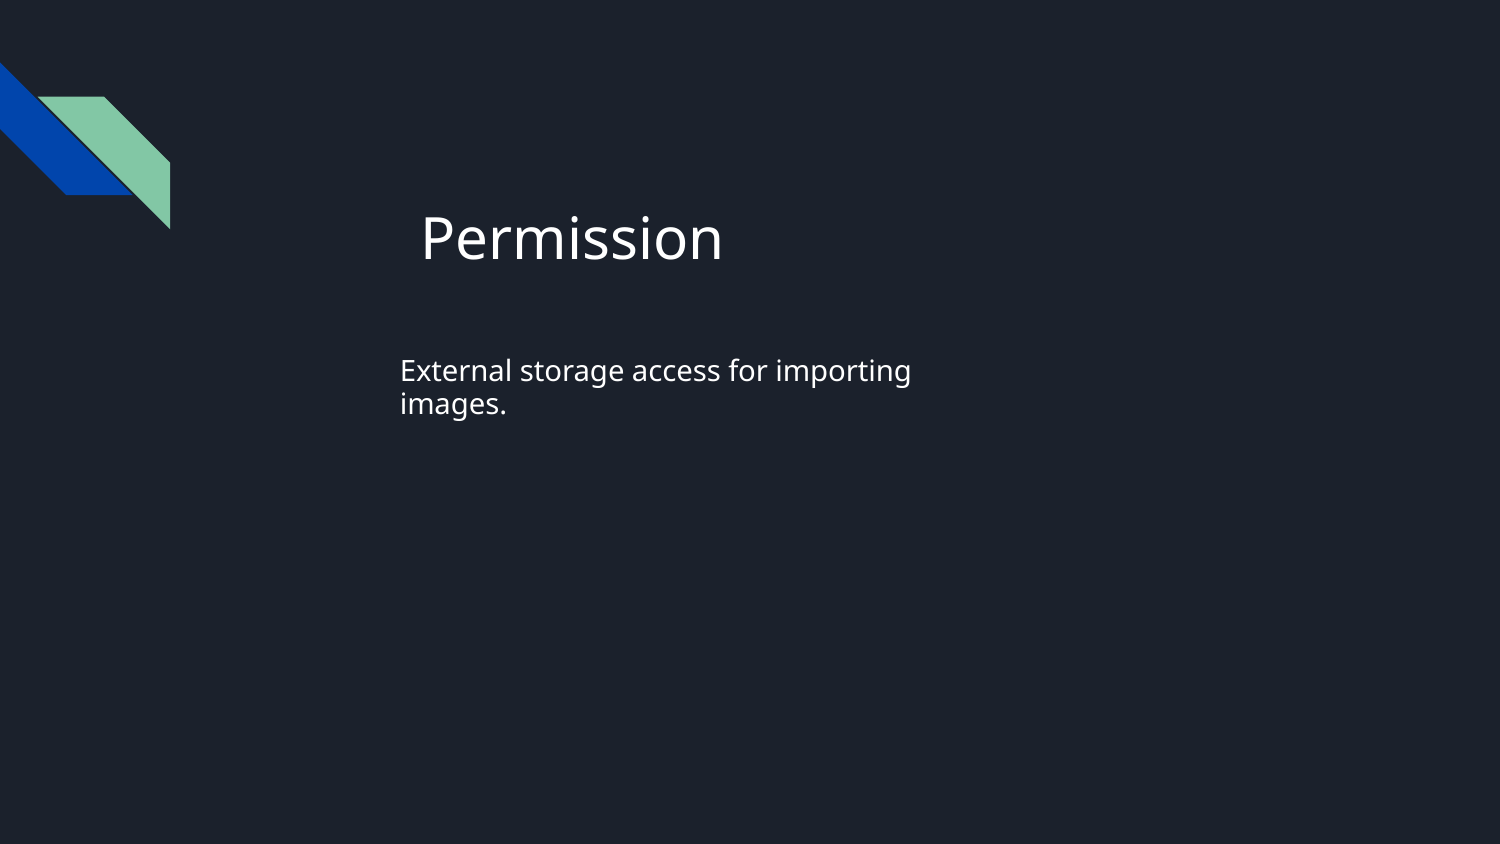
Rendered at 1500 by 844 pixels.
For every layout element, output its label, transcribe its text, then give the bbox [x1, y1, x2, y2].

list External storage access for importing images. [384, 339, 1006, 449]
title Permission [405, 186, 1042, 340]
